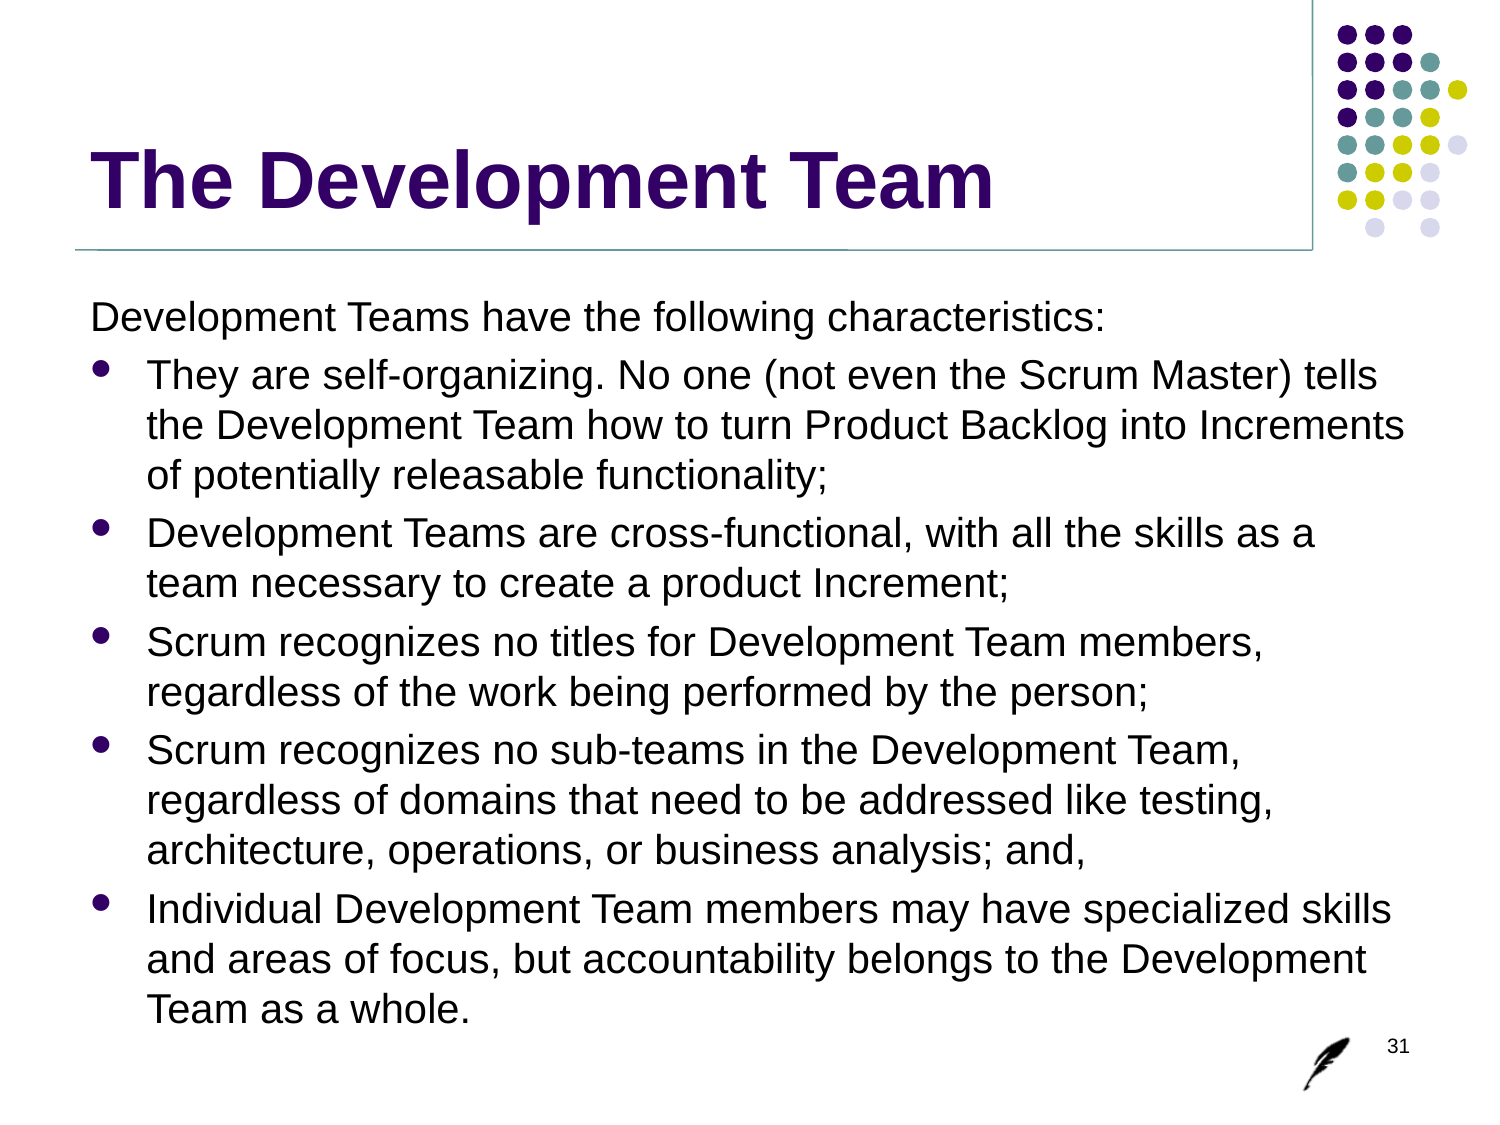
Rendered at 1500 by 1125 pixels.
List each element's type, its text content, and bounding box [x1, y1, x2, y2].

list Development Teams have the following characteristics: They are self-organizing. No one (not even the Scrum Master) tells the Development Team how to turn Product Backlog into Increments of potentially releasable functionality; Development Teams are cross-functional, with all the skills as a team necessary to create a product Increment; Scrum recognizes no titles for Development Team members, regardless of the work being performed by the person; Scrum recognizes no sub-teams in the Development Team, regardless of domains that need to be addressed like testing, architecture, operations, or business analysis; and, Individual Development Team members may have specialized skills and areas of focus, but accountability belongs to the Development Team as a whole. [75, 282, 1425, 1006]
slide_number 31 [1074, 1025, 1425, 1100]
title The Development Team [75, 20, 1313, 233]
